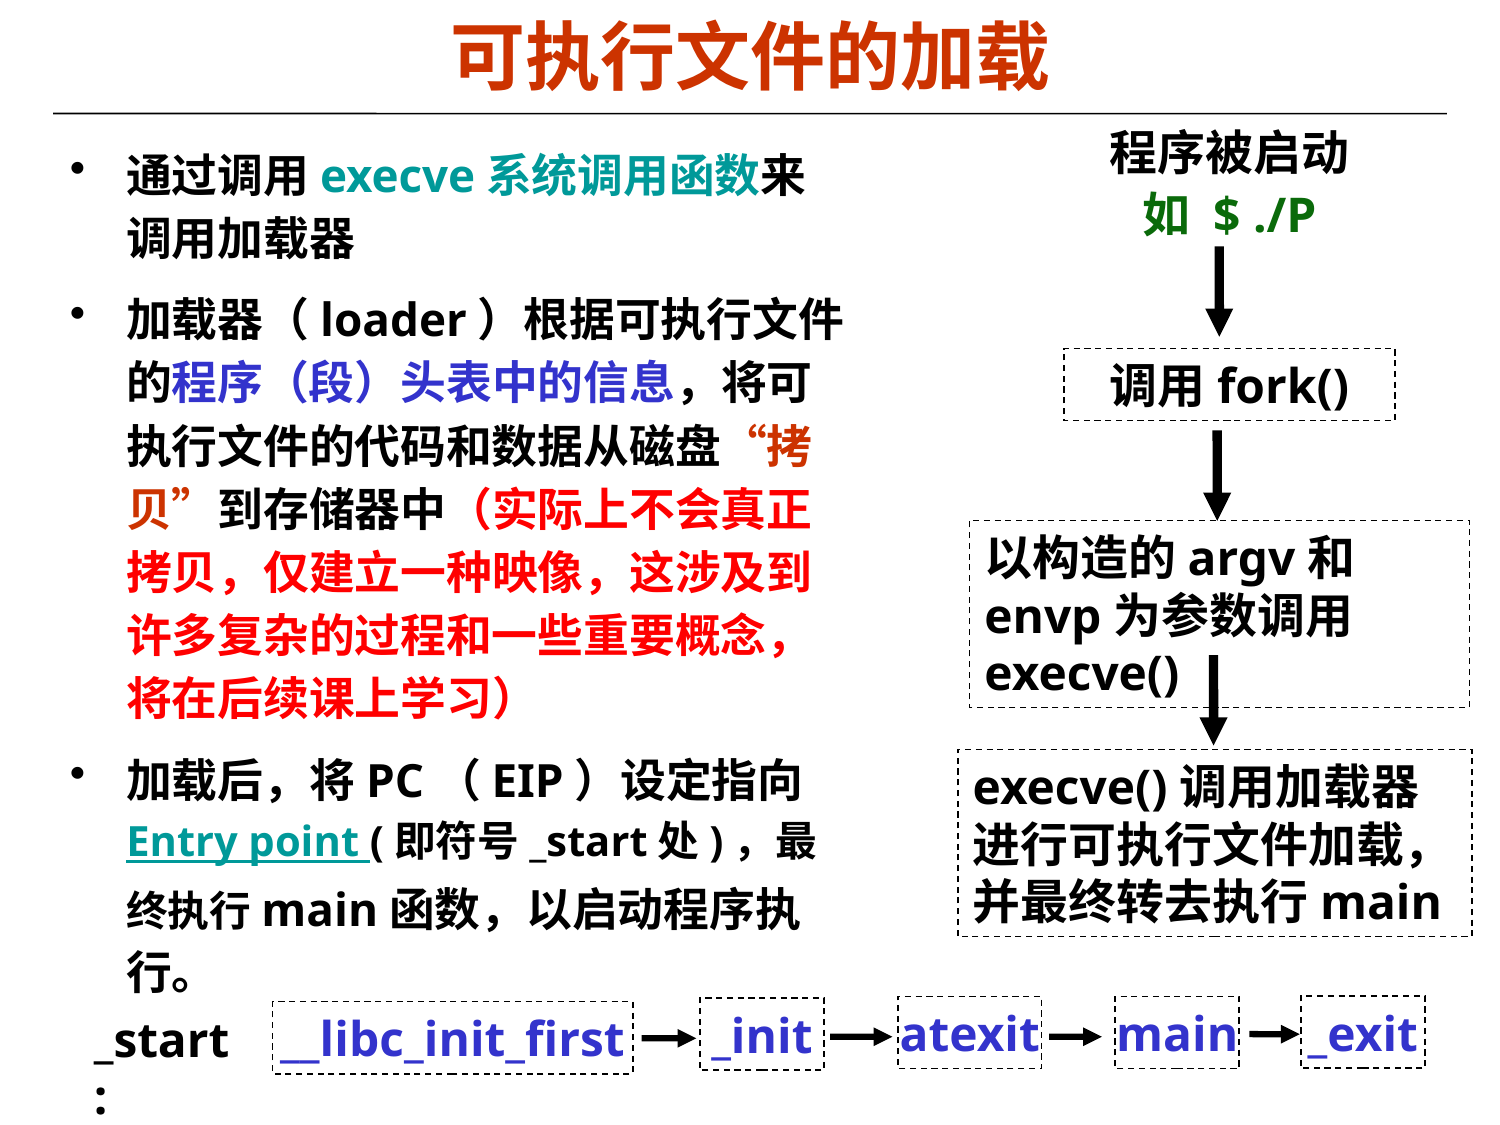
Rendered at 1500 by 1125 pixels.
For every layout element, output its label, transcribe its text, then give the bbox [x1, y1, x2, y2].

text_box [1211, 430, 1224, 520]
text_box [1207, 655, 1220, 746]
text_box atexit [898, 996, 1042, 1069]
text_box 调用fork() [1064, 348, 1396, 421]
text_box [641, 1032, 697, 1045]
text_box 以构造的argv和envp为参数调用execve() [969, 520, 1470, 708]
text_box main [1115, 996, 1240, 1069]
text_box execve()调用加载器进行可执行文件加载，并最终转去执行main [957, 749, 1473, 937]
text_box [830, 1030, 893, 1043]
text_box _init [699, 997, 825, 1071]
title 可执行文件的加载 [74, 8, 1426, 102]
text_box 程序被启动 如 $ ./P [1085, 115, 1374, 250]
text_box _exit [1300, 996, 1425, 1069]
text_box [1049, 1030, 1102, 1043]
text_box _start: [78, 1001, 256, 1125]
text_box [1249, 1027, 1300, 1041]
list 通过调用execve系统调用函数来调用加载器 加载器（loader）根据可执行文件的程序（段）头表中的信息，将可执行文件的代码和数据从磁盘“拷贝”到存储器中（实际上不会真正拷贝，仅建立一种映像，这涉及到许多复杂的过程和一些重要概念，将在后续课上学习） 加载后，将PC（EIP）设定指向Entry point (即符号_start处)，最终执行main函数，以启动程序执行。 [54, 130, 863, 956]
text_box [1213, 246, 1226, 337]
text_box __libc_init_first [272, 1001, 633, 1074]
